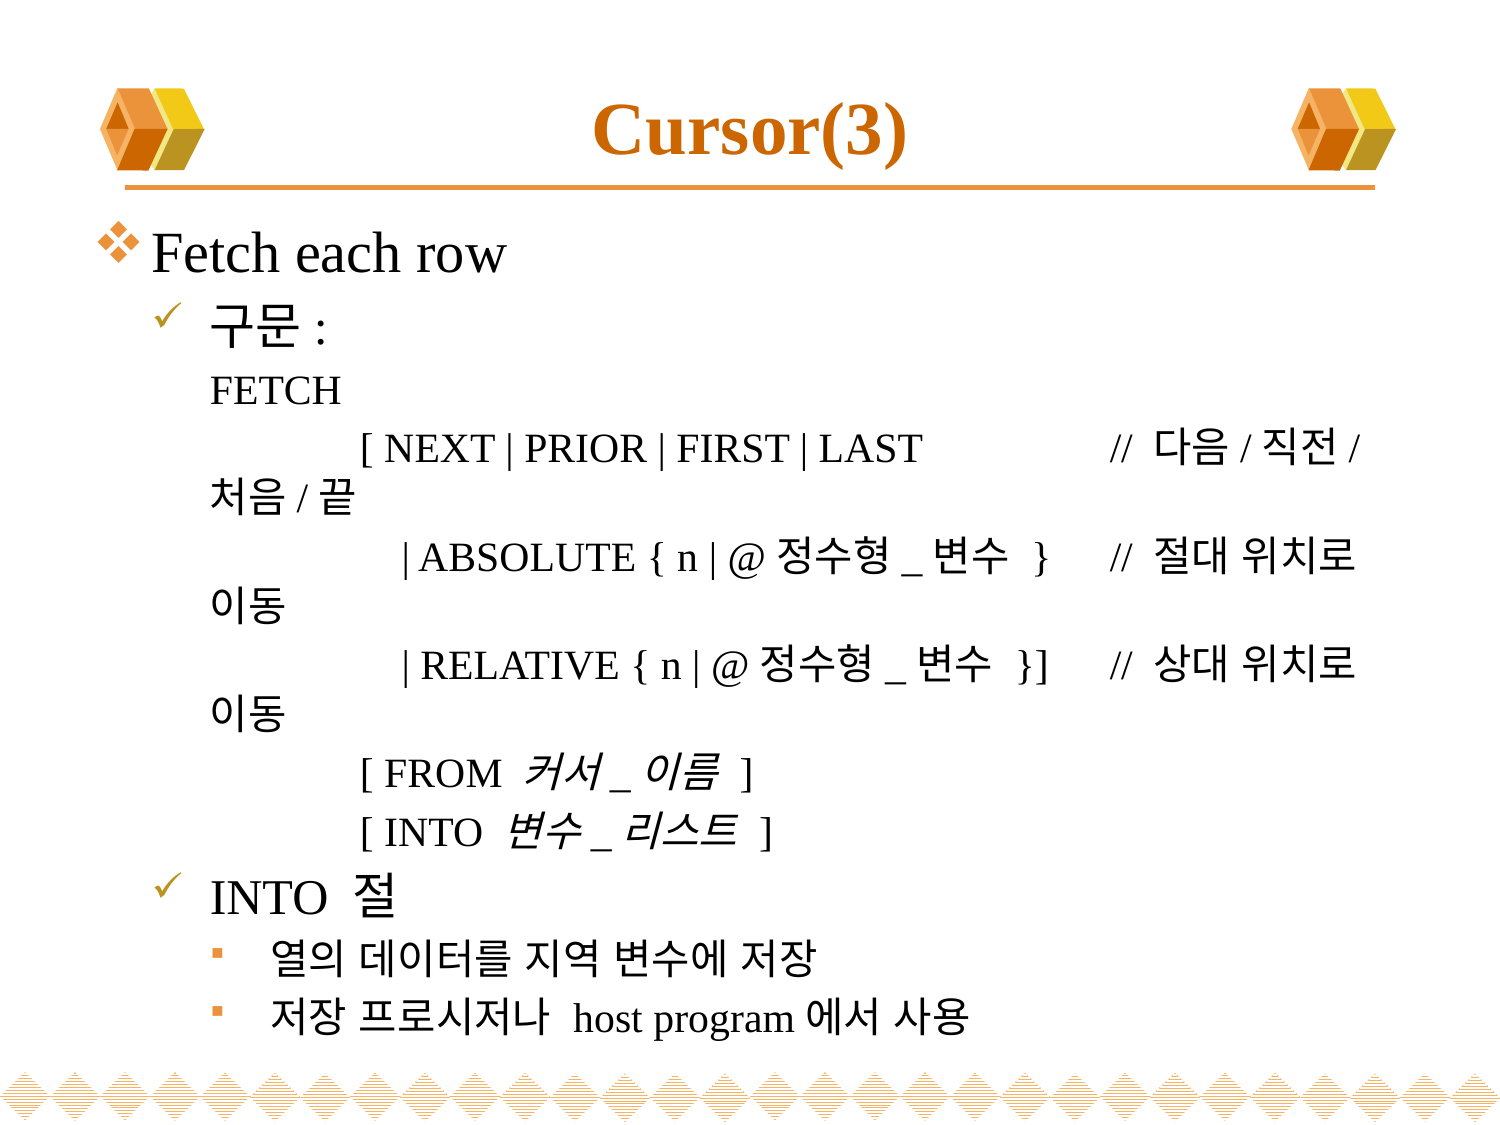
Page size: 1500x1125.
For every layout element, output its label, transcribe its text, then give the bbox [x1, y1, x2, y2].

title Cursor(3) [75, 67, 1425, 182]
list Fetch each row 구문: FETCH [ NEXT | PRIOR | FIRST | LAST // 다음/직전/처음/끝 | ABSOLUTE { n | @정수형_변수 } // 절대 위치로 이동 | RELATIVE { n | @정수형_변수 }] // 상대 위치로 이동 [ FROM 커서_이름 ] [ INTO 변수_리스트 ] INTO 절 열의 데이터를 지역 변수에 저장 저장 프로시저나 host program에서 사용 [77, 202, 1428, 1004]
